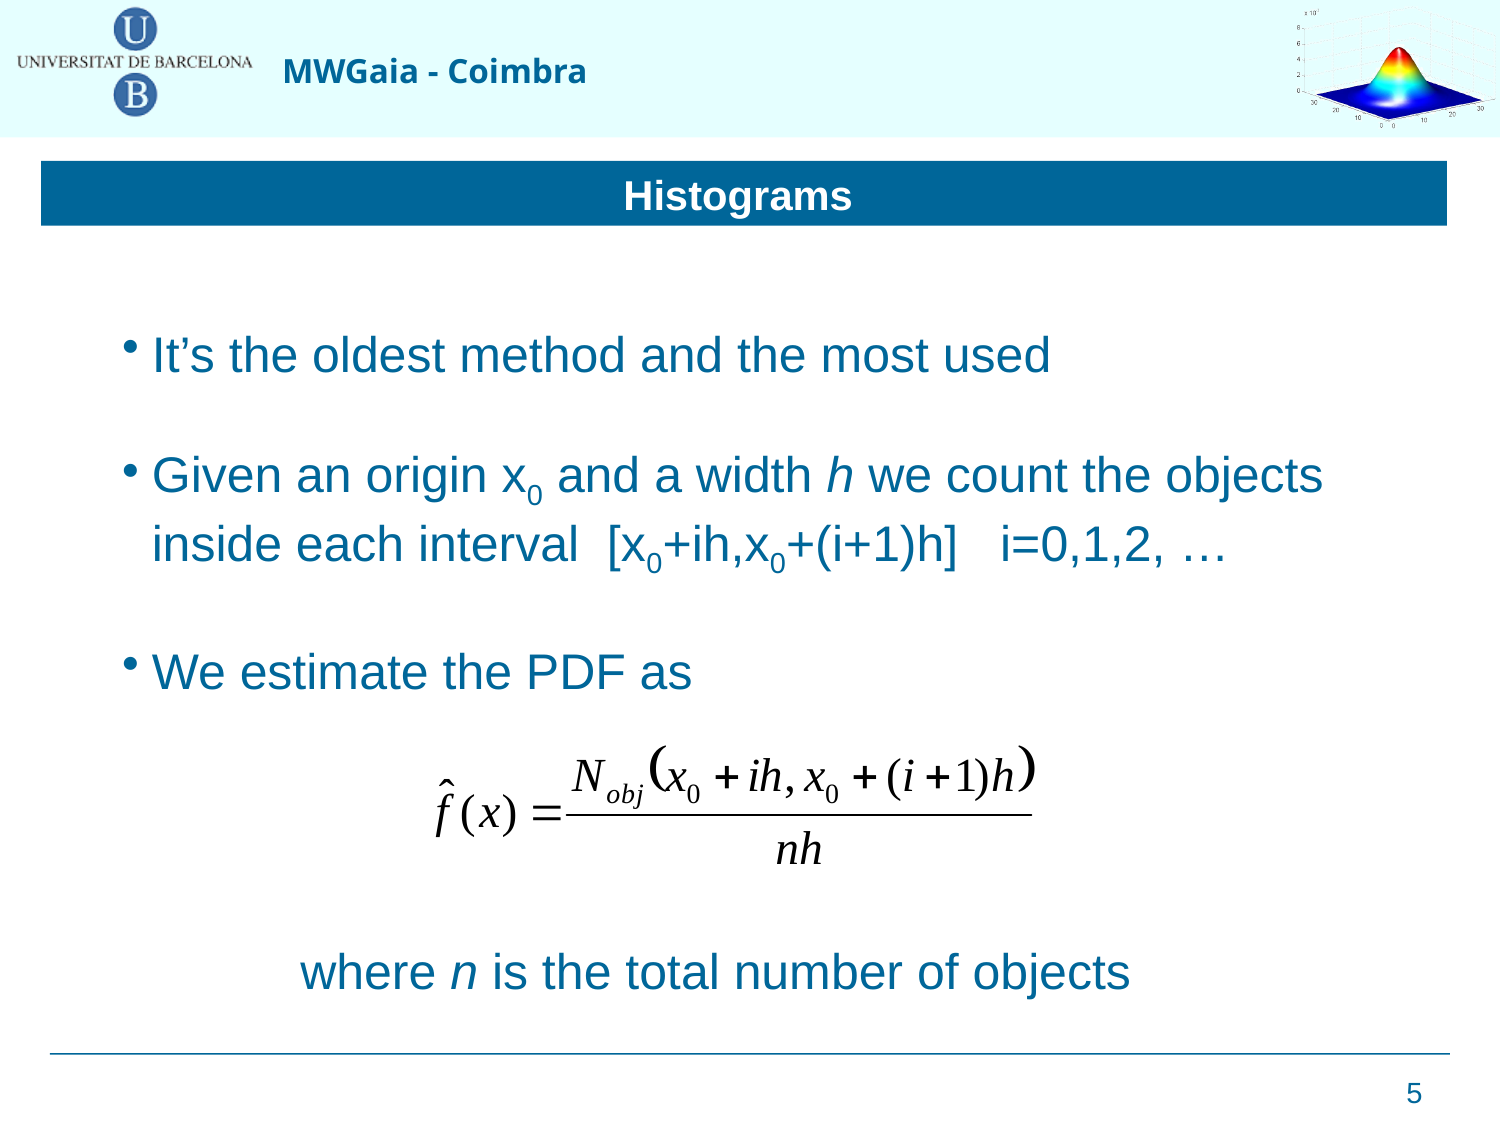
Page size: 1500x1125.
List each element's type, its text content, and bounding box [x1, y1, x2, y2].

picture [1287, 0, 1500, 129]
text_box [419, 743, 1043, 875]
picture [9, 0, 263, 125]
text_box Histograms [41, 160, 1447, 226]
text_box It’s the oldest method and the most used Given an origin x0 and a width h we count the objects inside each interval [x0+ih,x0+(i+1)h] i=0,1,2, … We estimate the PDF as where n is the total number of objects [76, 255, 1447, 1007]
slide_number 5 [1124, 1066, 1438, 1125]
